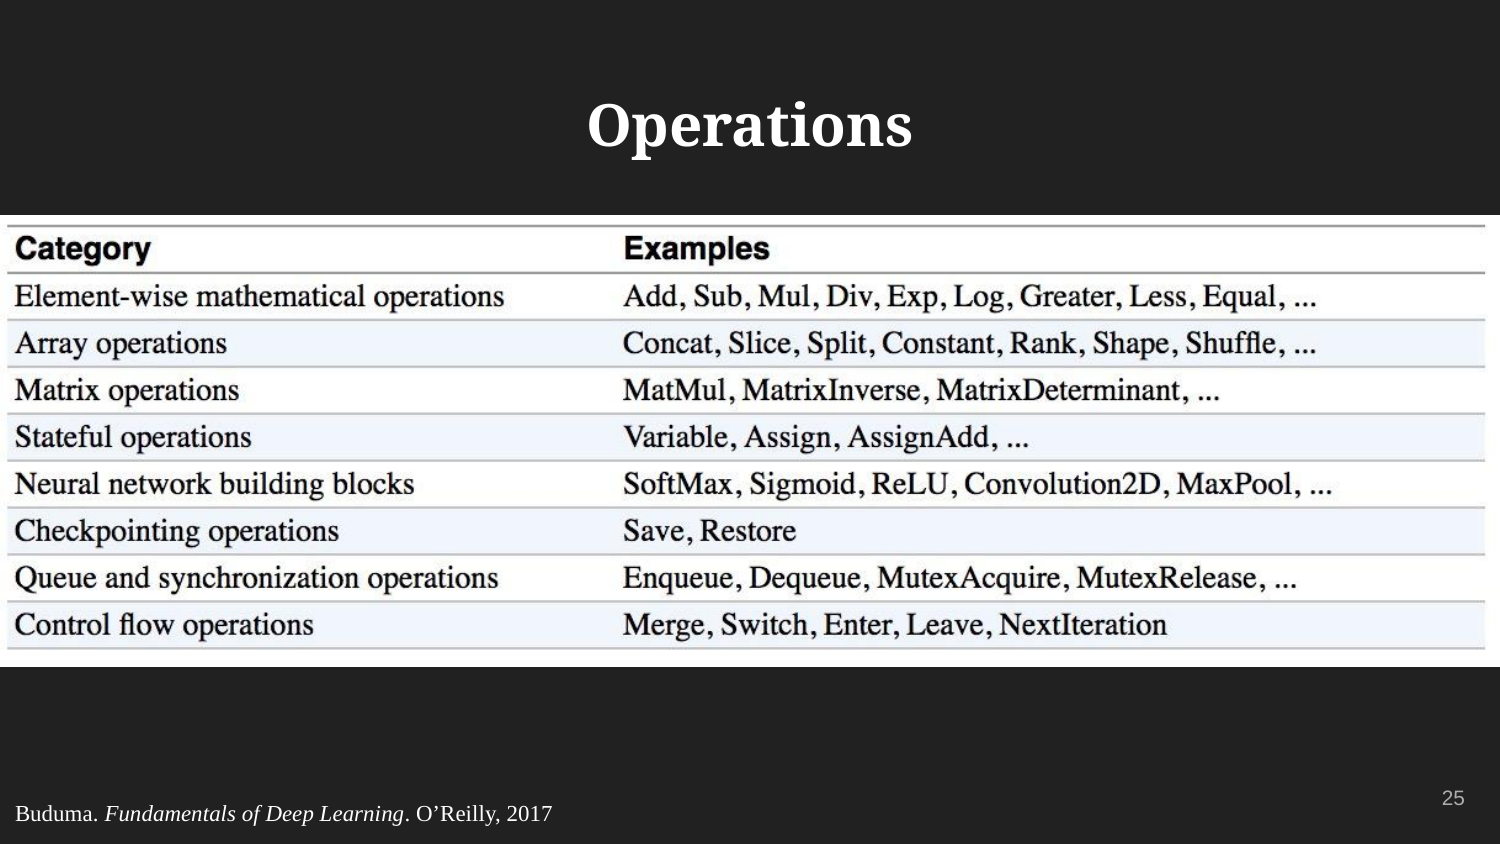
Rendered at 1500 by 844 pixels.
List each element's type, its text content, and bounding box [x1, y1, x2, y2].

title Operations [51, 72, 1449, 167]
text_box Buduma. Fundamentals of Deep Learning. O’Reilly, 2017 [0, 783, 587, 844]
slide_number 25 [1389, 764, 1480, 830]
picture [0, 215, 1500, 667]
